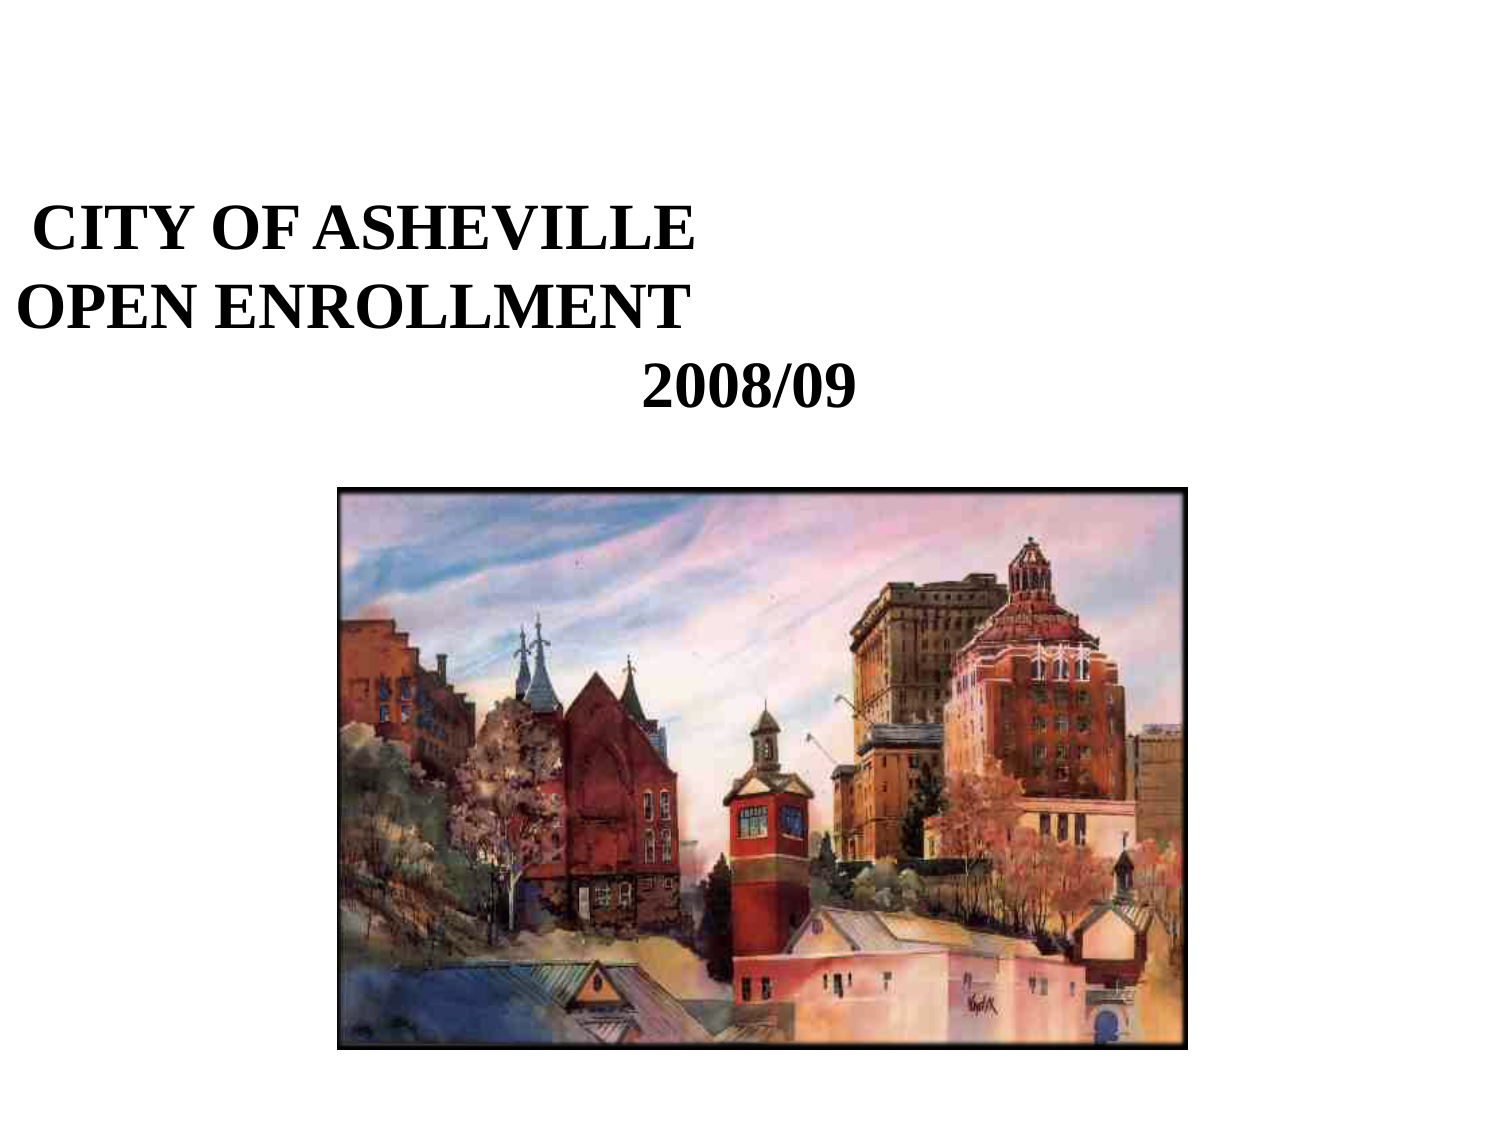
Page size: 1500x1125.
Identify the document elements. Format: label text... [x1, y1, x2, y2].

text_box CITY OF ASHEVILLE OPEN ENROLLMENT 2008/09 [0, 174, 1500, 430]
picture [337, 487, 1188, 1051]
